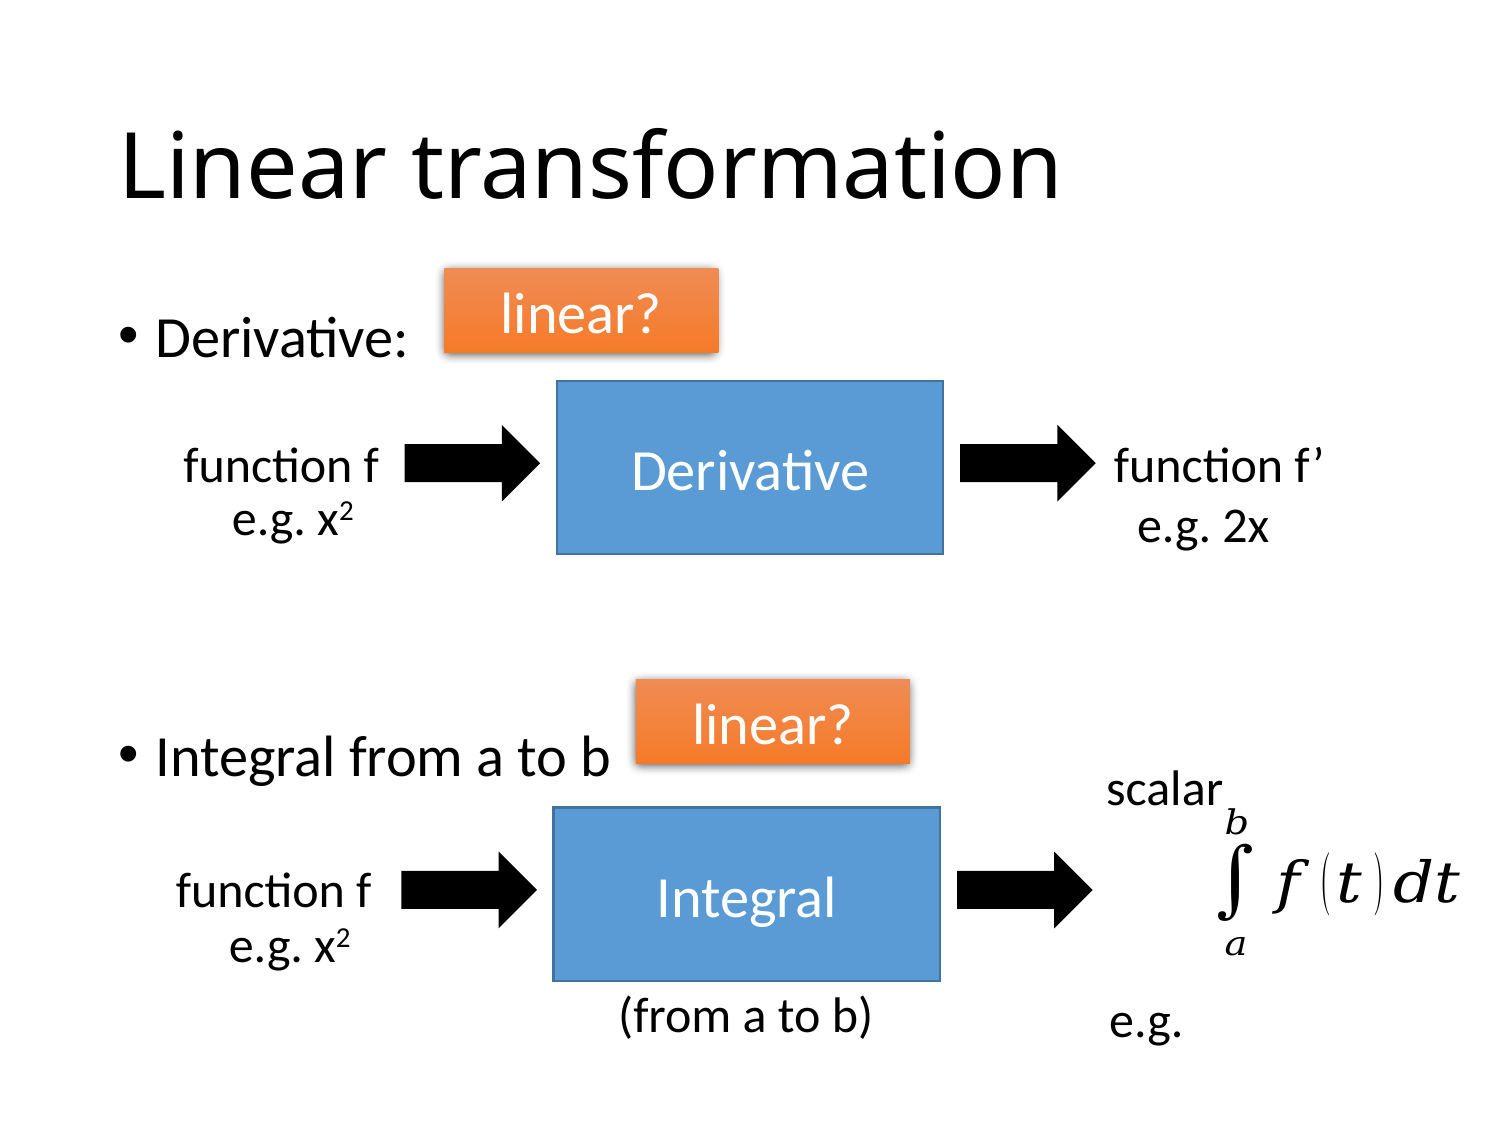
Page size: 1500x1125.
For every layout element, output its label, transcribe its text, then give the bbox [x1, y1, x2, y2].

text_box [957, 851, 1093, 929]
title Linear transformation [103, 59, 1397, 278]
text_box linear? [635, 679, 910, 764]
text_box e.g. x2 [213, 905, 375, 980]
text_box function f [168, 425, 404, 501]
text_box (from a to b) [581, 975, 910, 1051]
list Derivative: Integral from a to b [103, 299, 1397, 1014]
text_box e.g. 2x [1122, 485, 1305, 561]
text_box linear? [444, 268, 719, 353]
text_box scalar [1091, 748, 1326, 823]
text_box [401, 851, 537, 929]
text_box Integral [552, 806, 941, 982]
text_box function f [160, 850, 396, 925]
text_box function f’ [1099, 425, 1400, 501]
text_box Derivative [556, 380, 944, 555]
text_box [960, 424, 1096, 502]
text_box [404, 424, 541, 502]
text_box e.g. x2 [217, 478, 378, 553]
